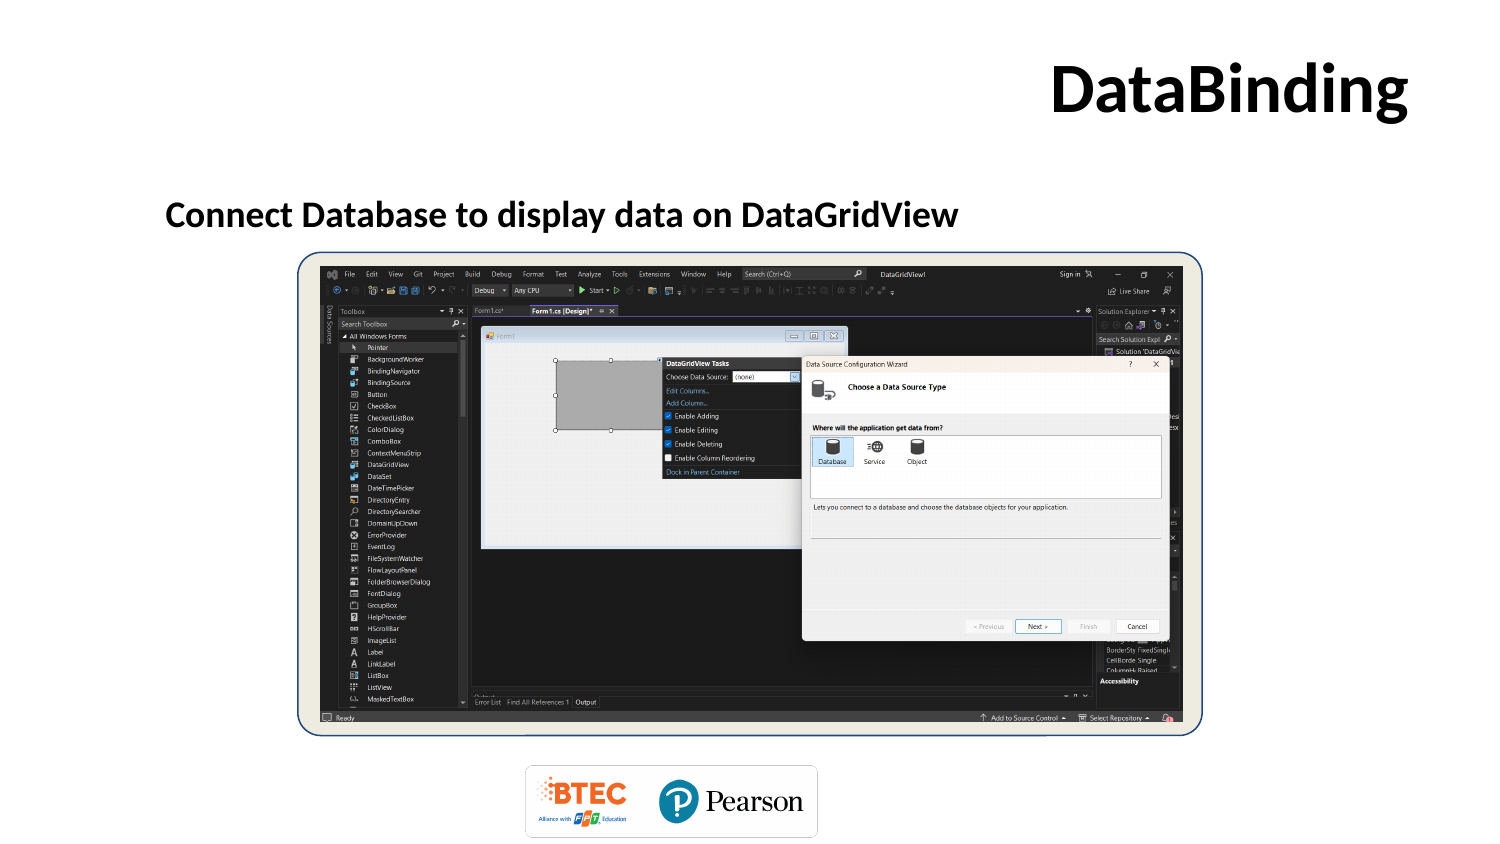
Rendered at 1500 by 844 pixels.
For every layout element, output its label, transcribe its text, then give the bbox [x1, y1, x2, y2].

title DataBinding [75, 33, 1425, 175]
text_box Connect Database to display data on DataGridView [150, 175, 1350, 251]
picture [320, 266, 1183, 722]
picture [519, 759, 824, 844]
text_box [297, 252, 1203, 736]
